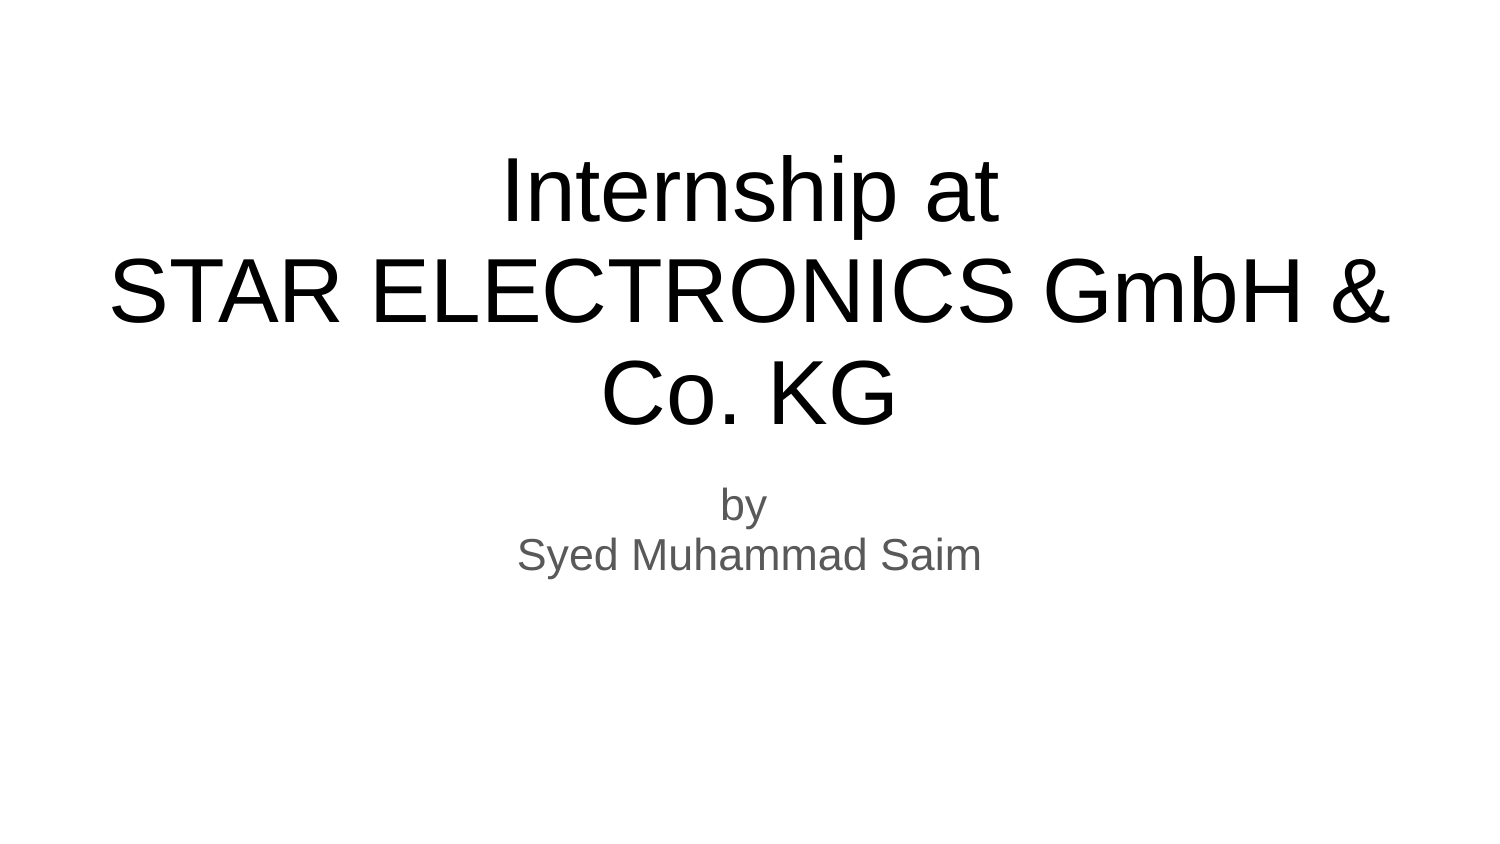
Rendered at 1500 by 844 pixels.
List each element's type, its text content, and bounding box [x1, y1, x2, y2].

title Internship at STAR ELECTRONICS GmbH & Co. KG [51, 122, 1449, 459]
subtitle by Syed Muhammad Saim [51, 464, 1449, 595]
